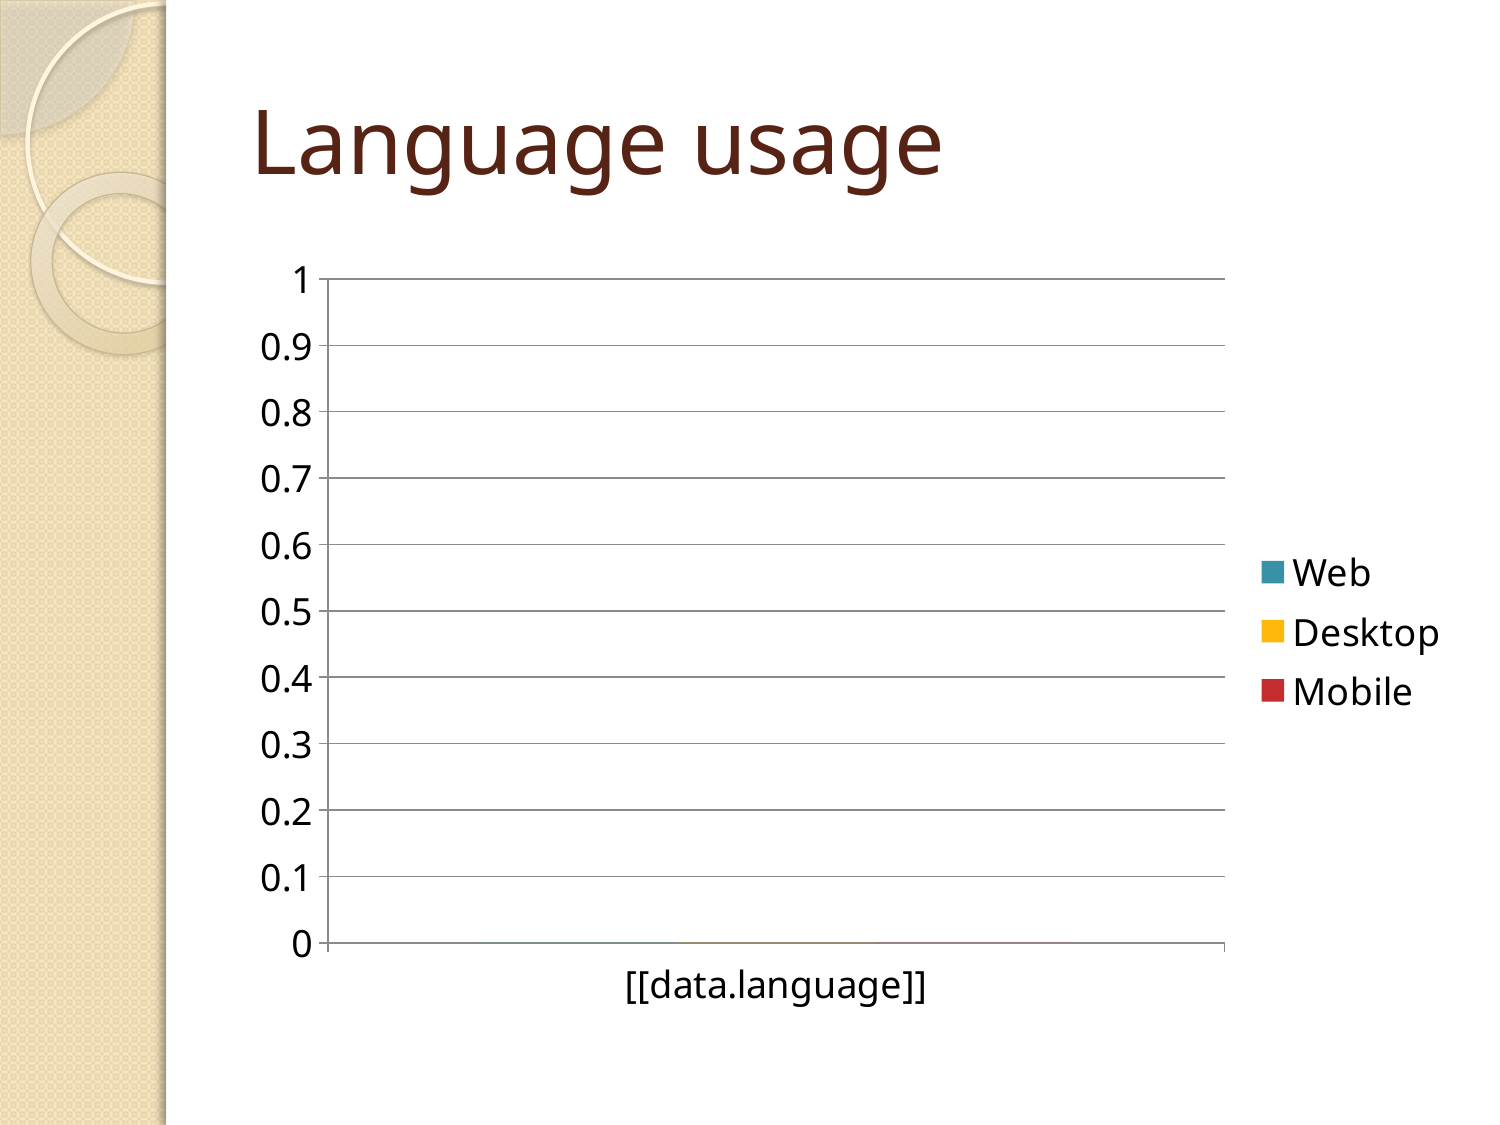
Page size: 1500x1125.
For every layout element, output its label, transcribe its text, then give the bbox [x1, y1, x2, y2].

title Language usage [235, 45, 1466, 233]
chart [235, 237, 1466, 1026]
